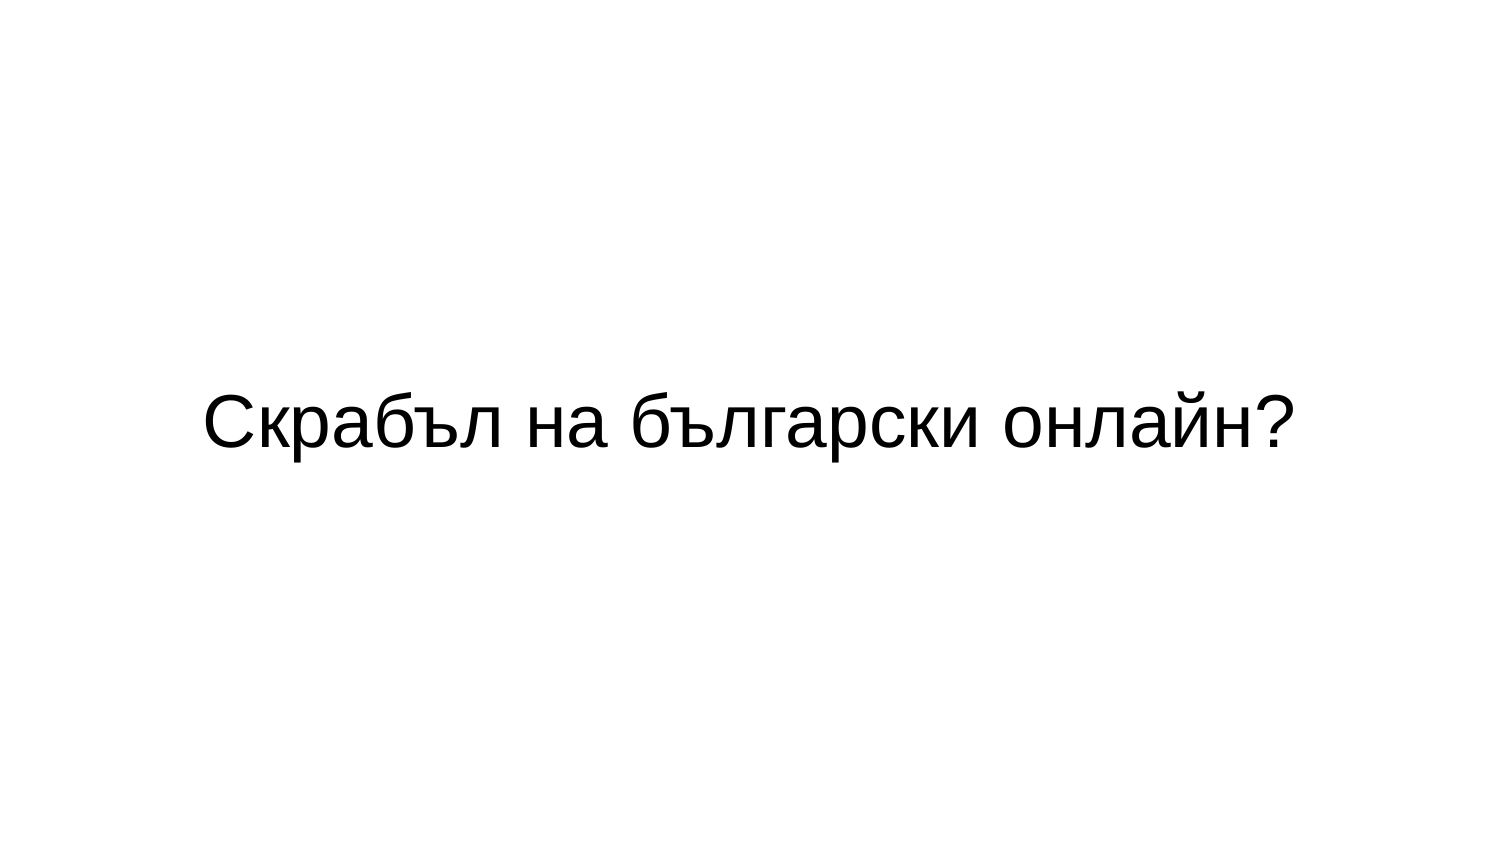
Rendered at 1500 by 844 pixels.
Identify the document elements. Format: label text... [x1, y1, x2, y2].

title Скрабъл на български онлайн? [51, 352, 1449, 491]
